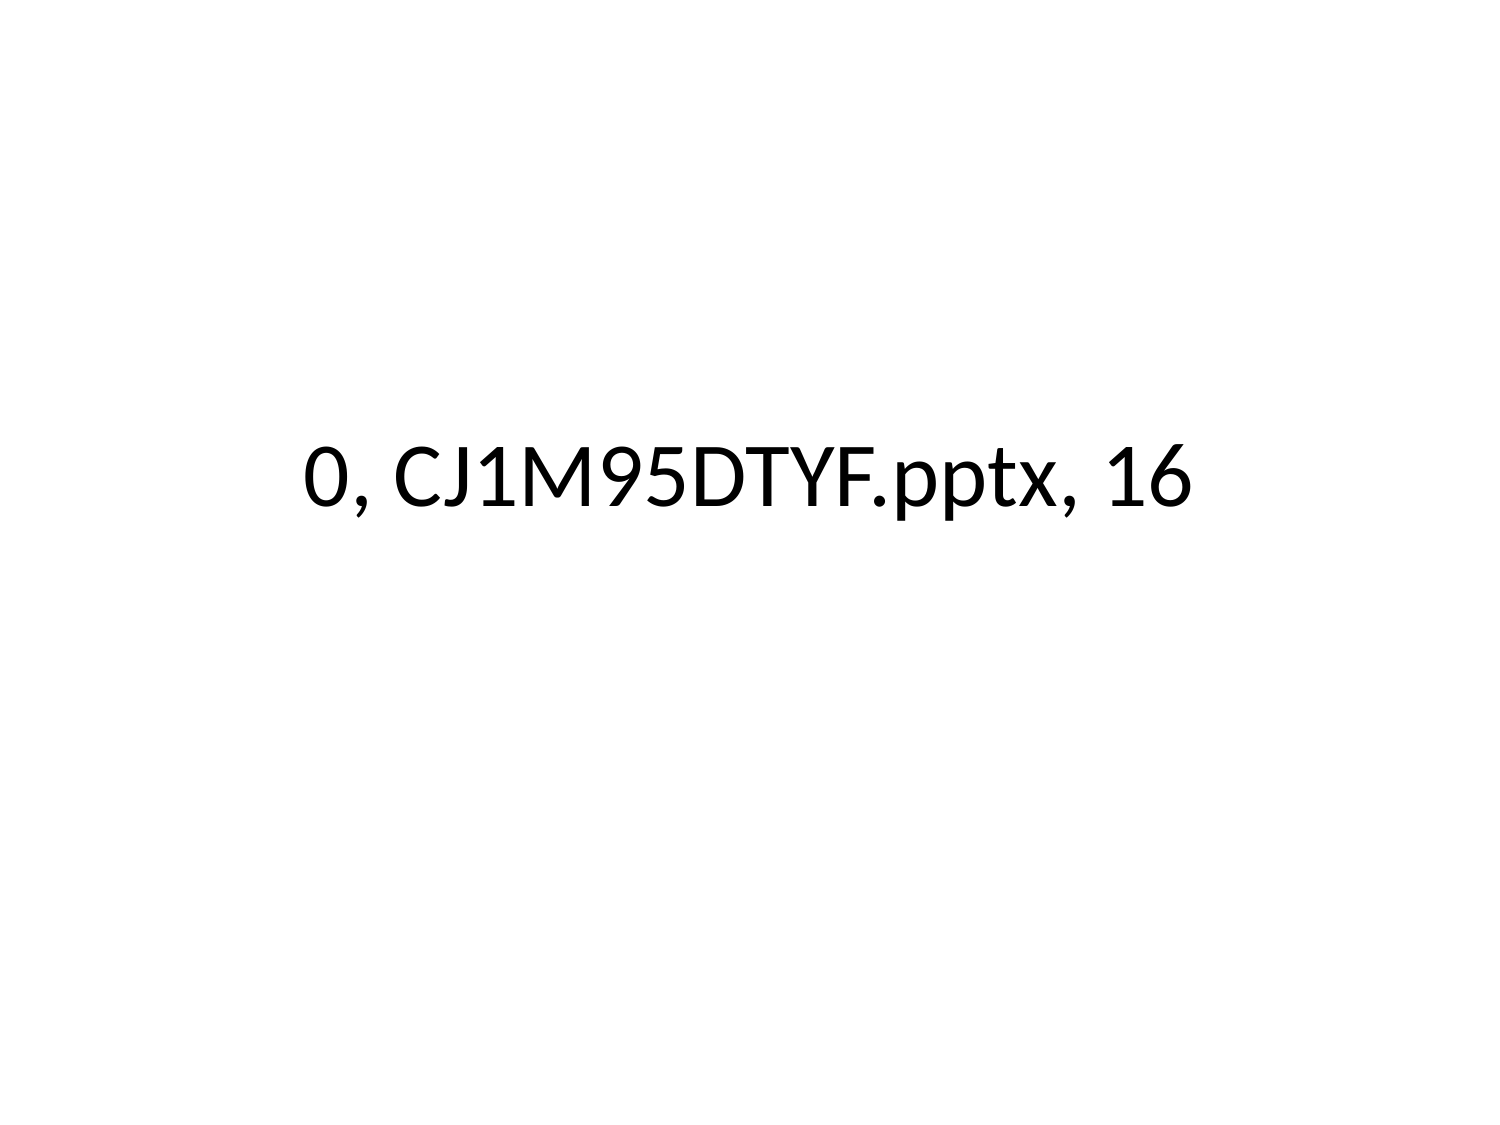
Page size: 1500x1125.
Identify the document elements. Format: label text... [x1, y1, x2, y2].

title 0, CJ1M95DTYF.pptx, 16 [112, 349, 1388, 591]
